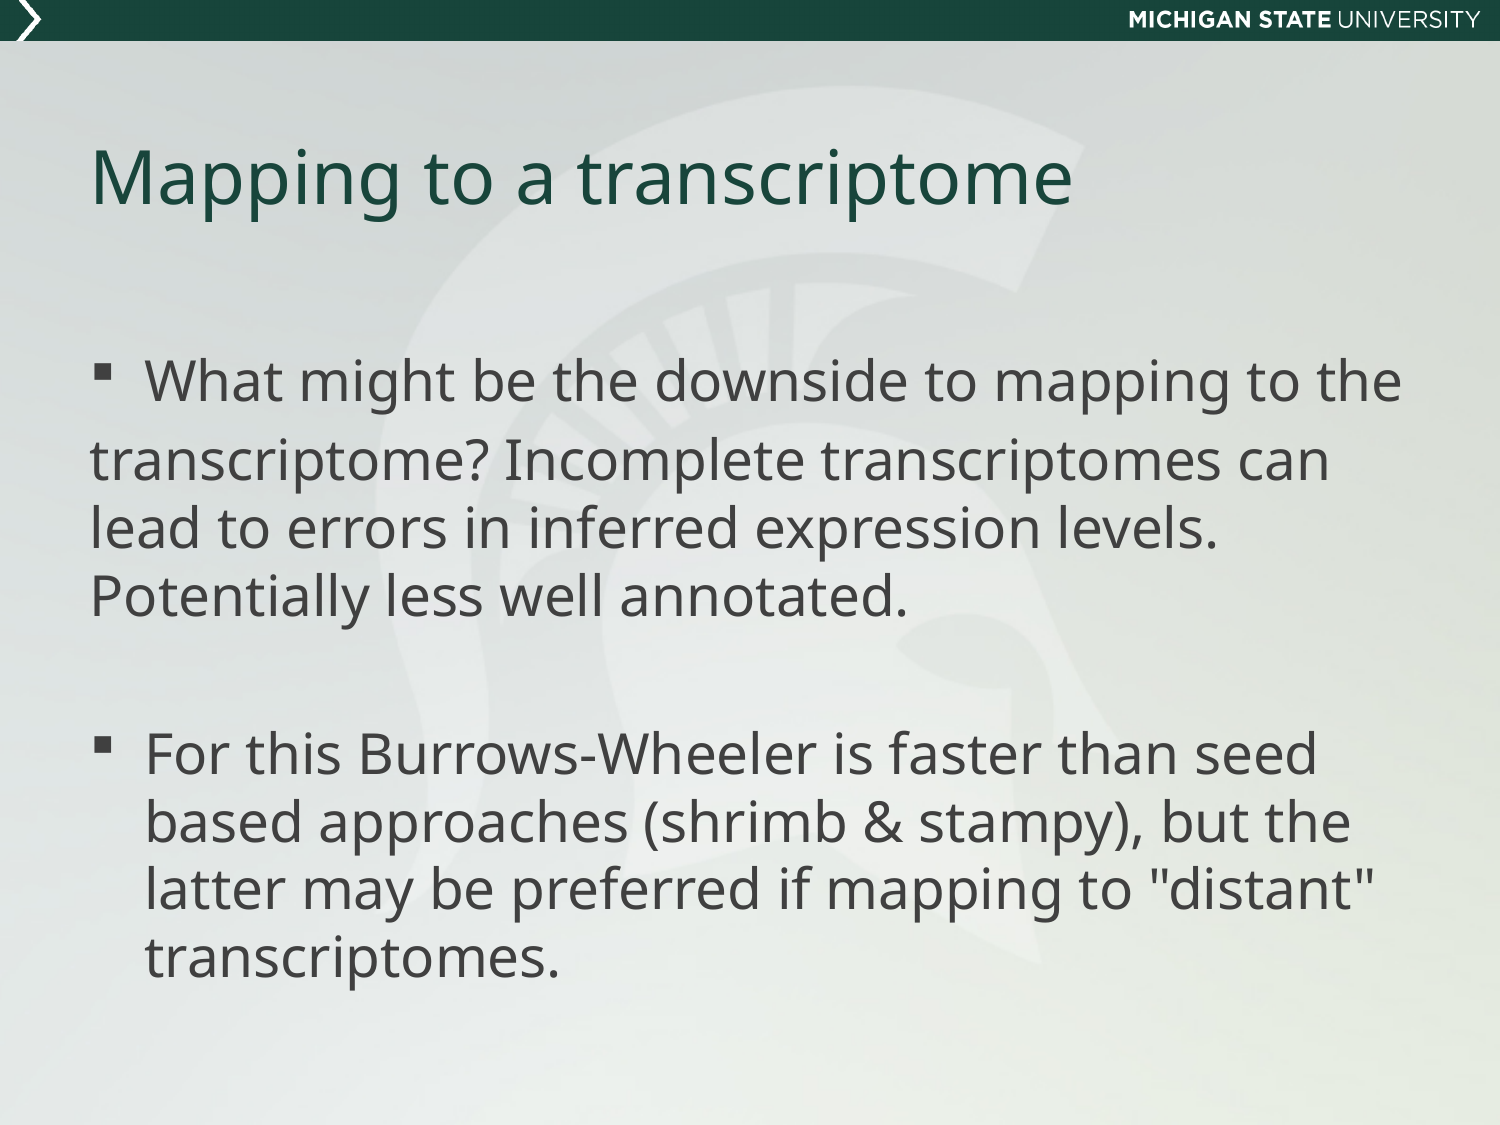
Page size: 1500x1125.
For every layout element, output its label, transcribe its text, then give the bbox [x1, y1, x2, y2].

title Mapping to a transcriptome [75, 122, 1425, 284]
picture [0, 0, 1500, 1125]
list What might be the downside to mapping to the transcriptome? Incomplete transcriptomes can lead to errors in inferred expression levels. Potentially less well annotated. For this Burrows-Wheeler is faster than seed based approaches (shrimb & stampy), but the latter may be preferred if mapping to "distant" transcriptomes. [75, 337, 1425, 1005]
